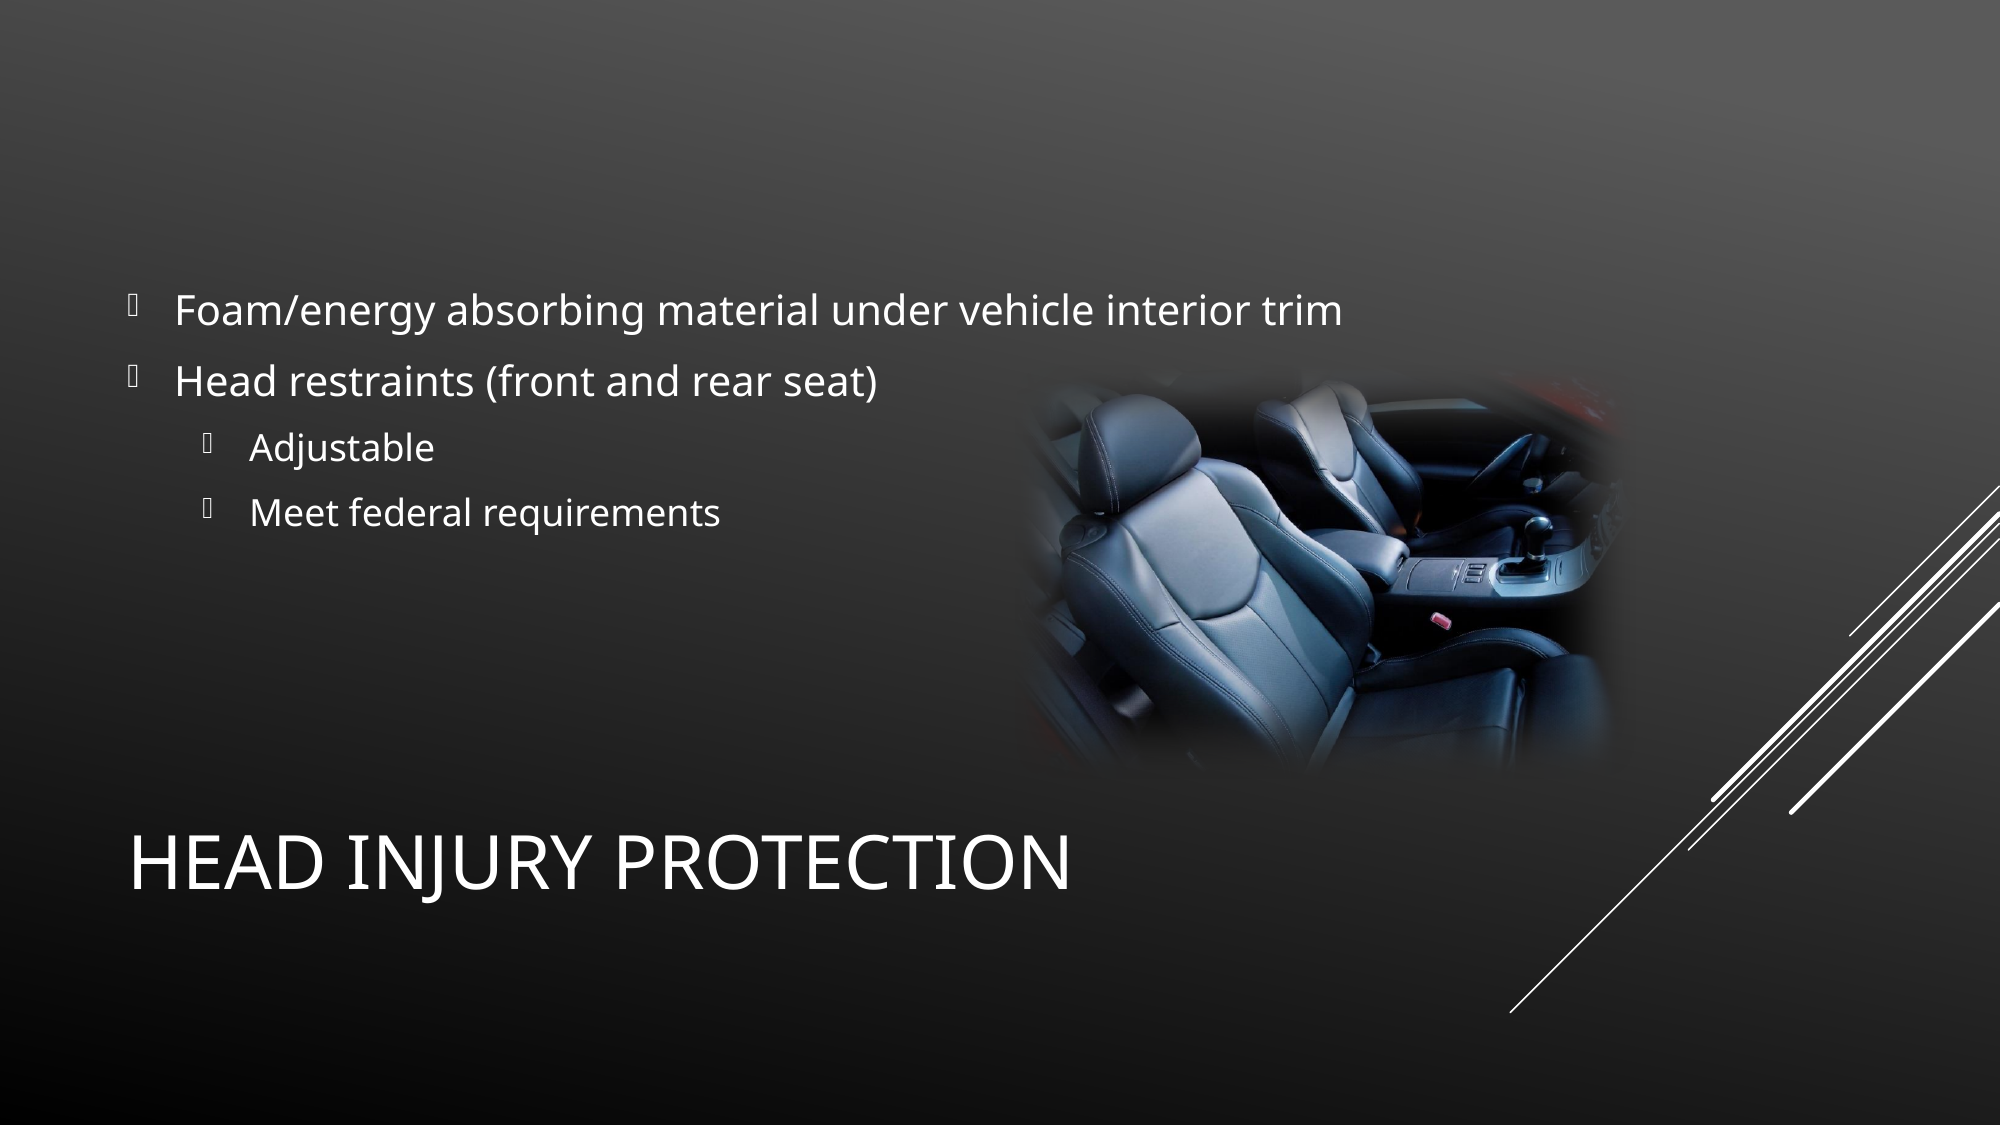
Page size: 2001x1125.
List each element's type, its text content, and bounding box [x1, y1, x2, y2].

list Foam/energy absorbing material under vehicle interior trim Head restraints (front and rear seat) Adjustable Meet federal requirements [112, 112, 1513, 706]
title Head Injury Protection [112, 736, 1513, 984]
picture [1012, 362, 1638, 781]
